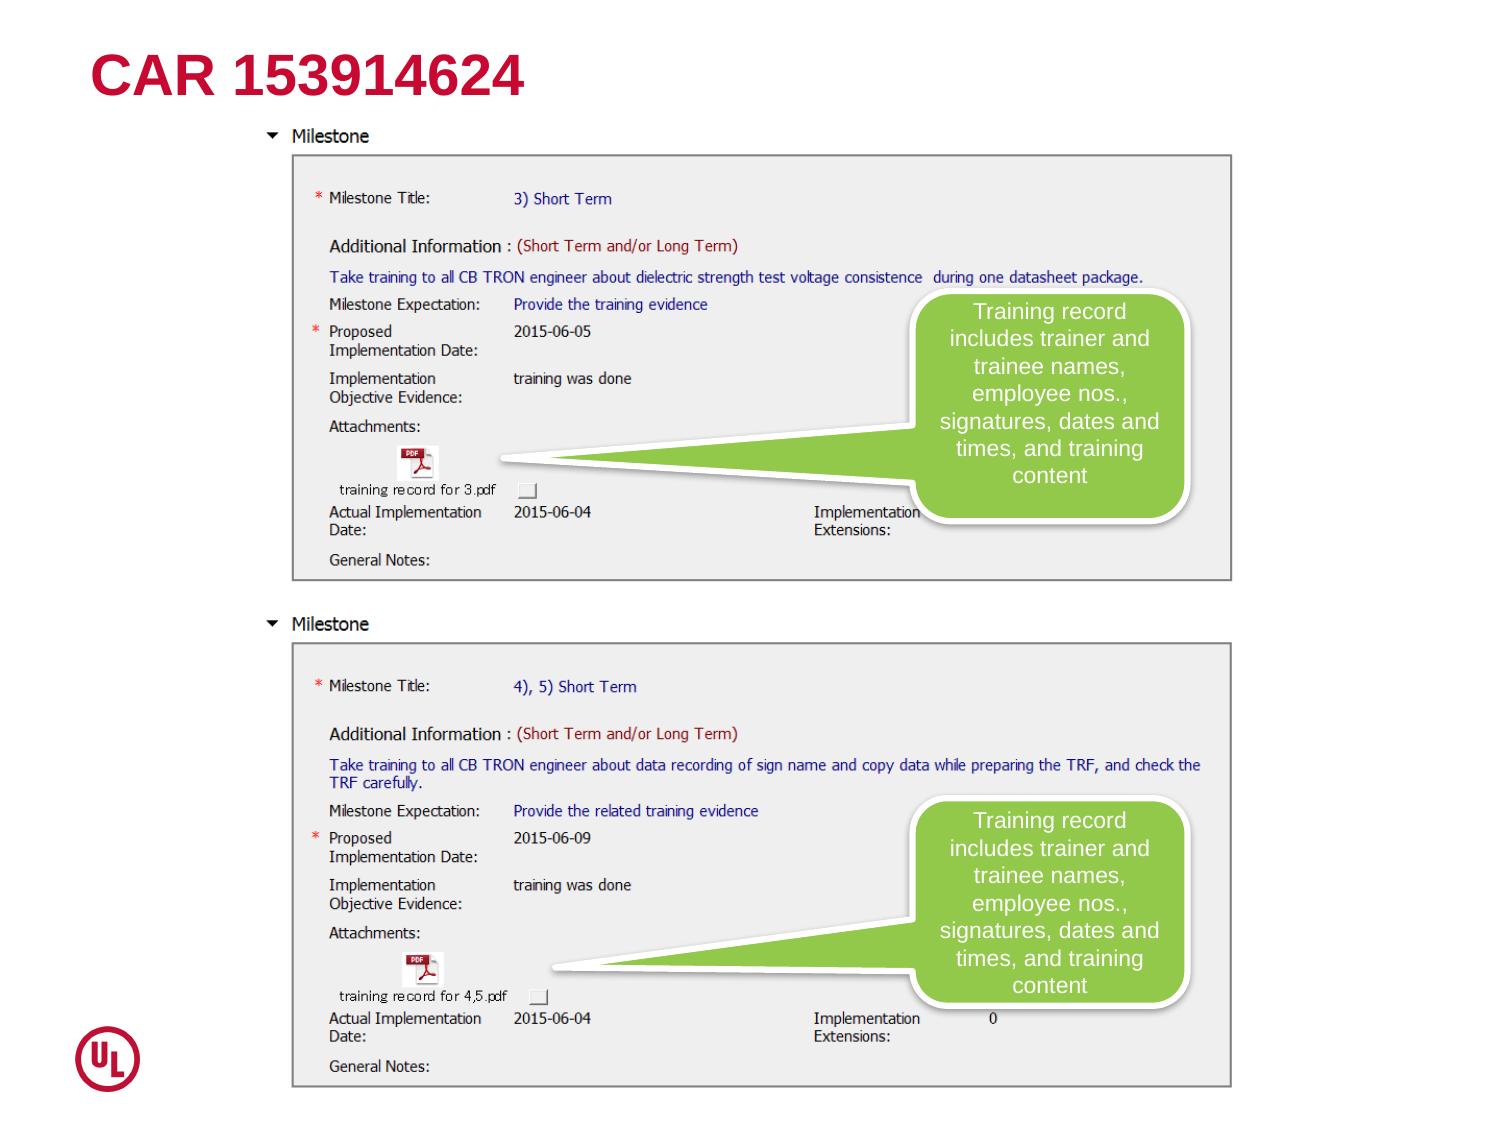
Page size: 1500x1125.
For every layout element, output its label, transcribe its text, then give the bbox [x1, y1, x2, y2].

picture [251, 611, 1310, 1099]
title CAR 153914624 [75, 29, 1425, 218]
picture [75, 1026, 140, 1092]
picture [248, 122, 1252, 600]
